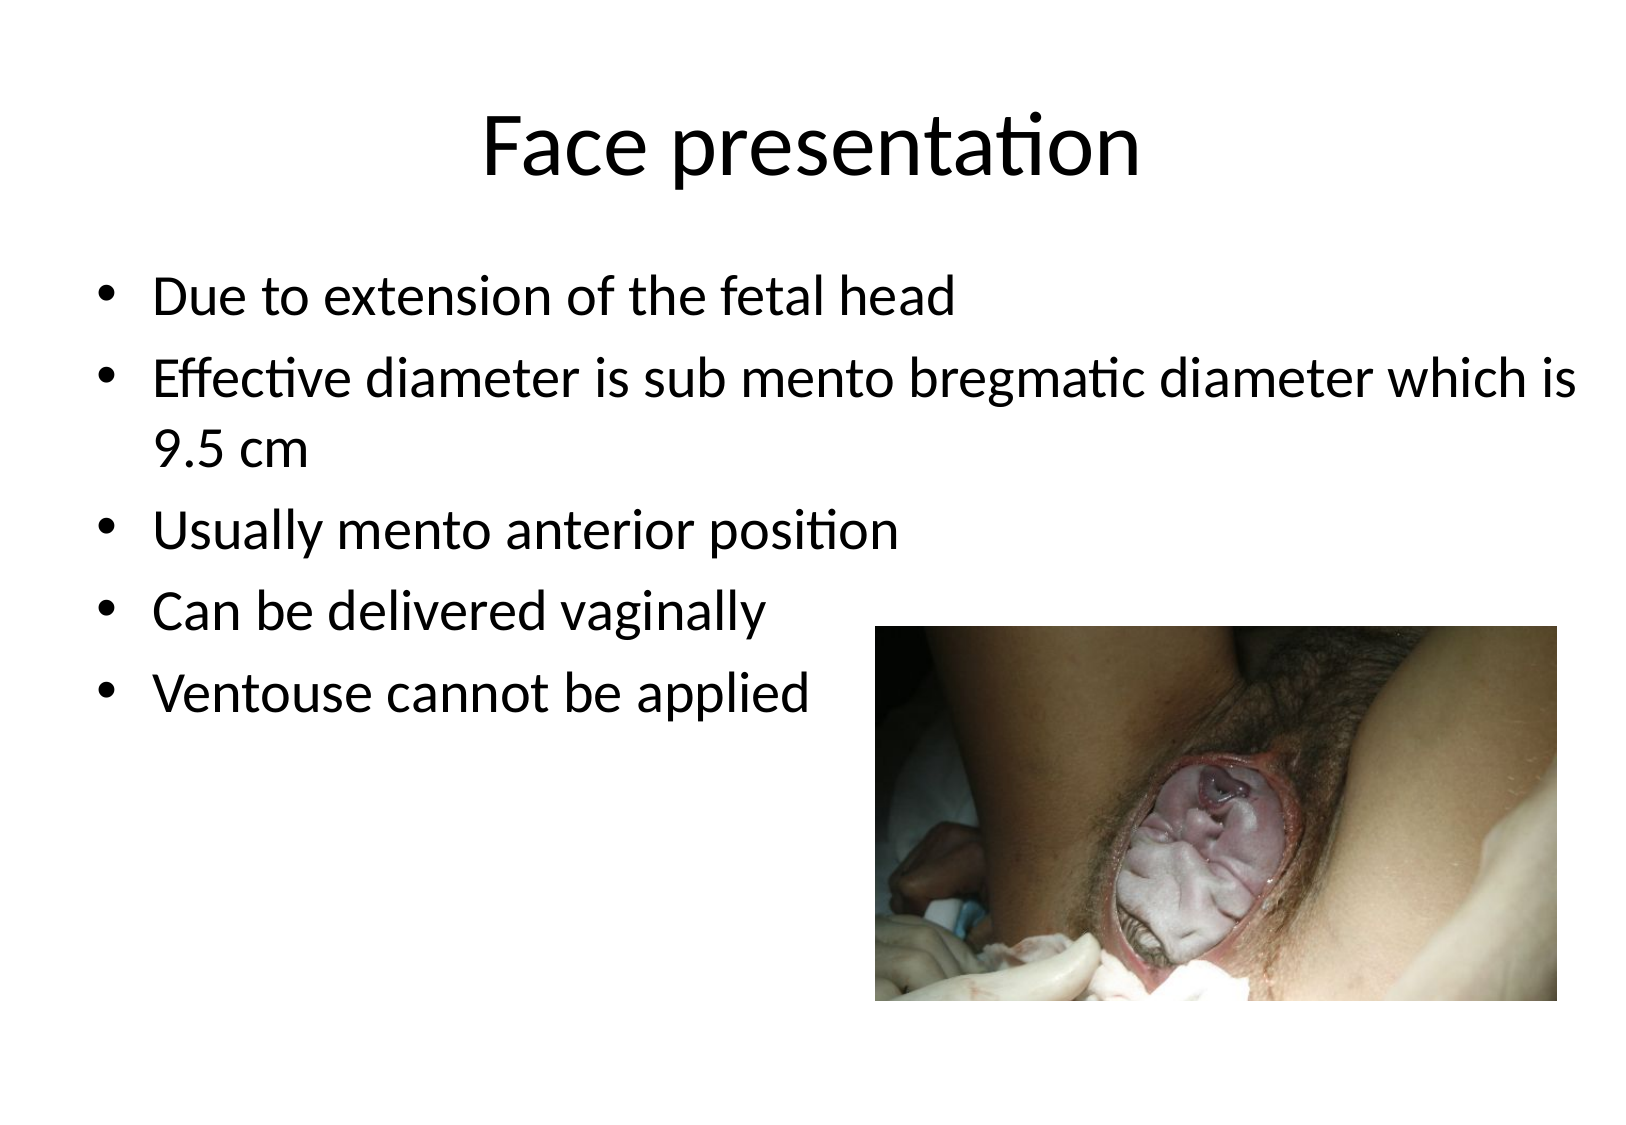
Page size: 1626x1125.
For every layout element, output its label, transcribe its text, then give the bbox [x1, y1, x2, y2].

list Due to extension of the fetal head Effective diameter is sub mento bregmatic diameter which is 9.5 cm Usually mento anterior position Can be delivered vaginally Ventouse cannot be applied [81, 249, 1625, 1005]
picture [874, 625, 1558, 1002]
title Face presentation [81, 45, 1544, 233]
